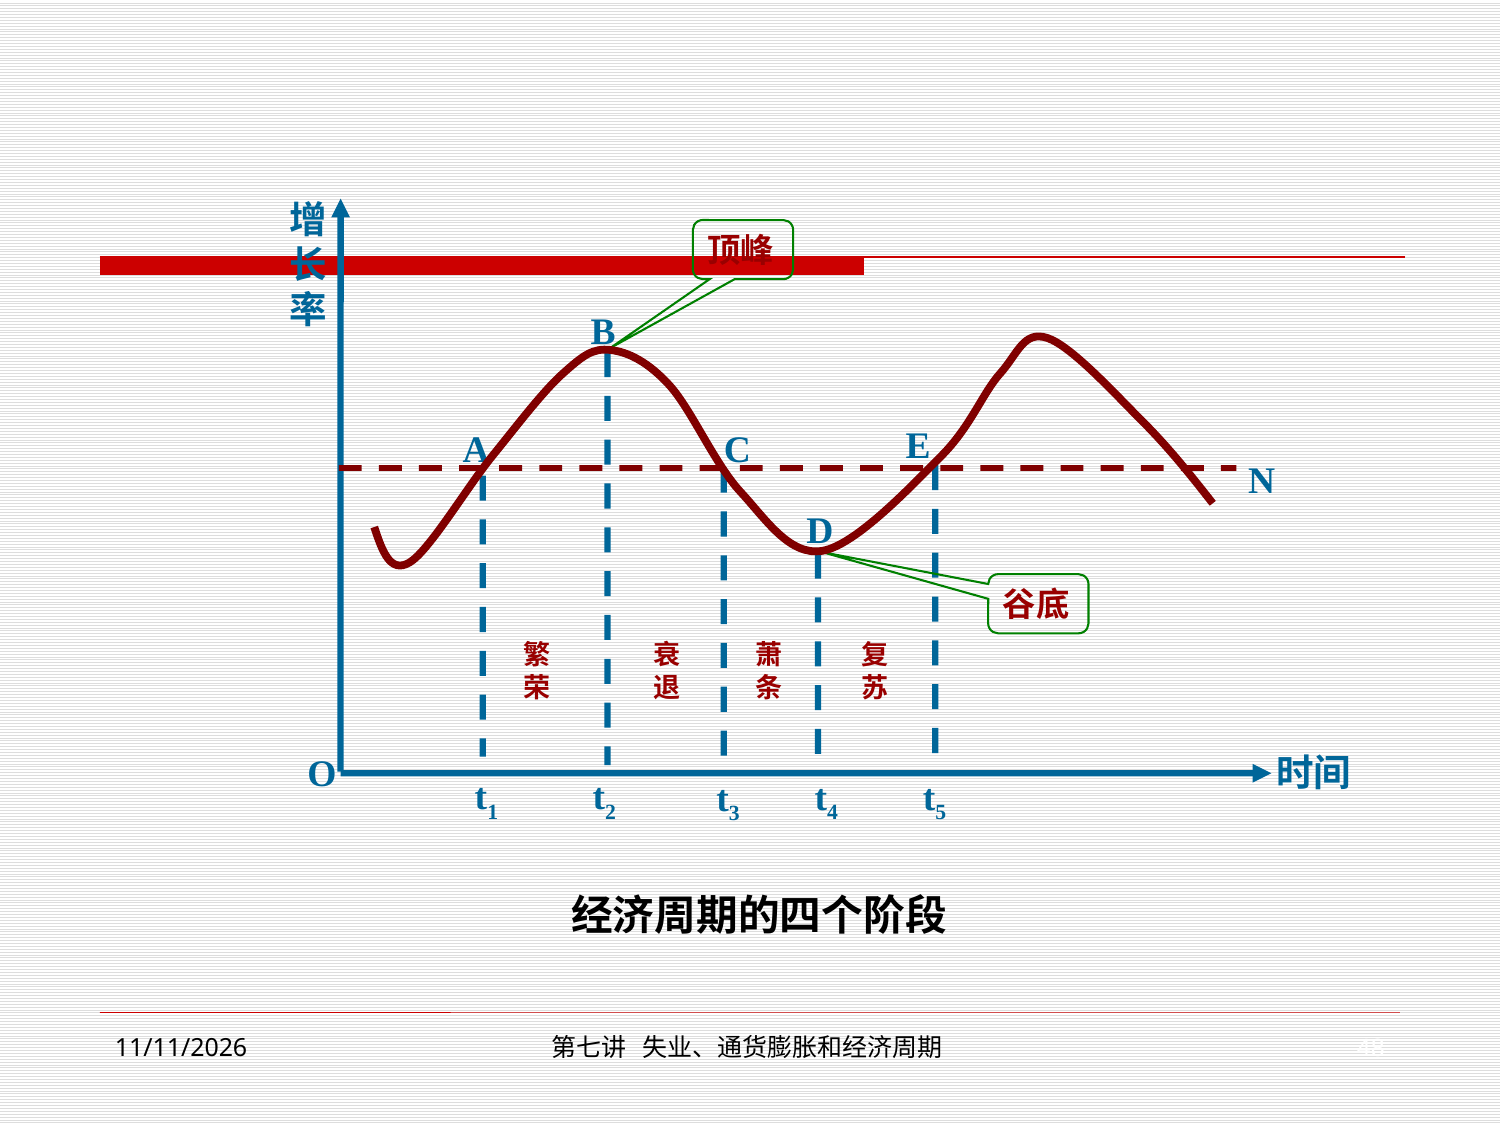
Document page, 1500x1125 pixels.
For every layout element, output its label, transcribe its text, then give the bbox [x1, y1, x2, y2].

footer 第七讲 失业、通货膨胀和经济周期 [512, 1024, 988, 1103]
text_box 经济周期的四个阶段 [194, 881, 1333, 944]
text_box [288, 196, 1355, 838]
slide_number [99, 1024, 426, 1103]
slide_number 48 [1074, 1024, 1401, 1103]
